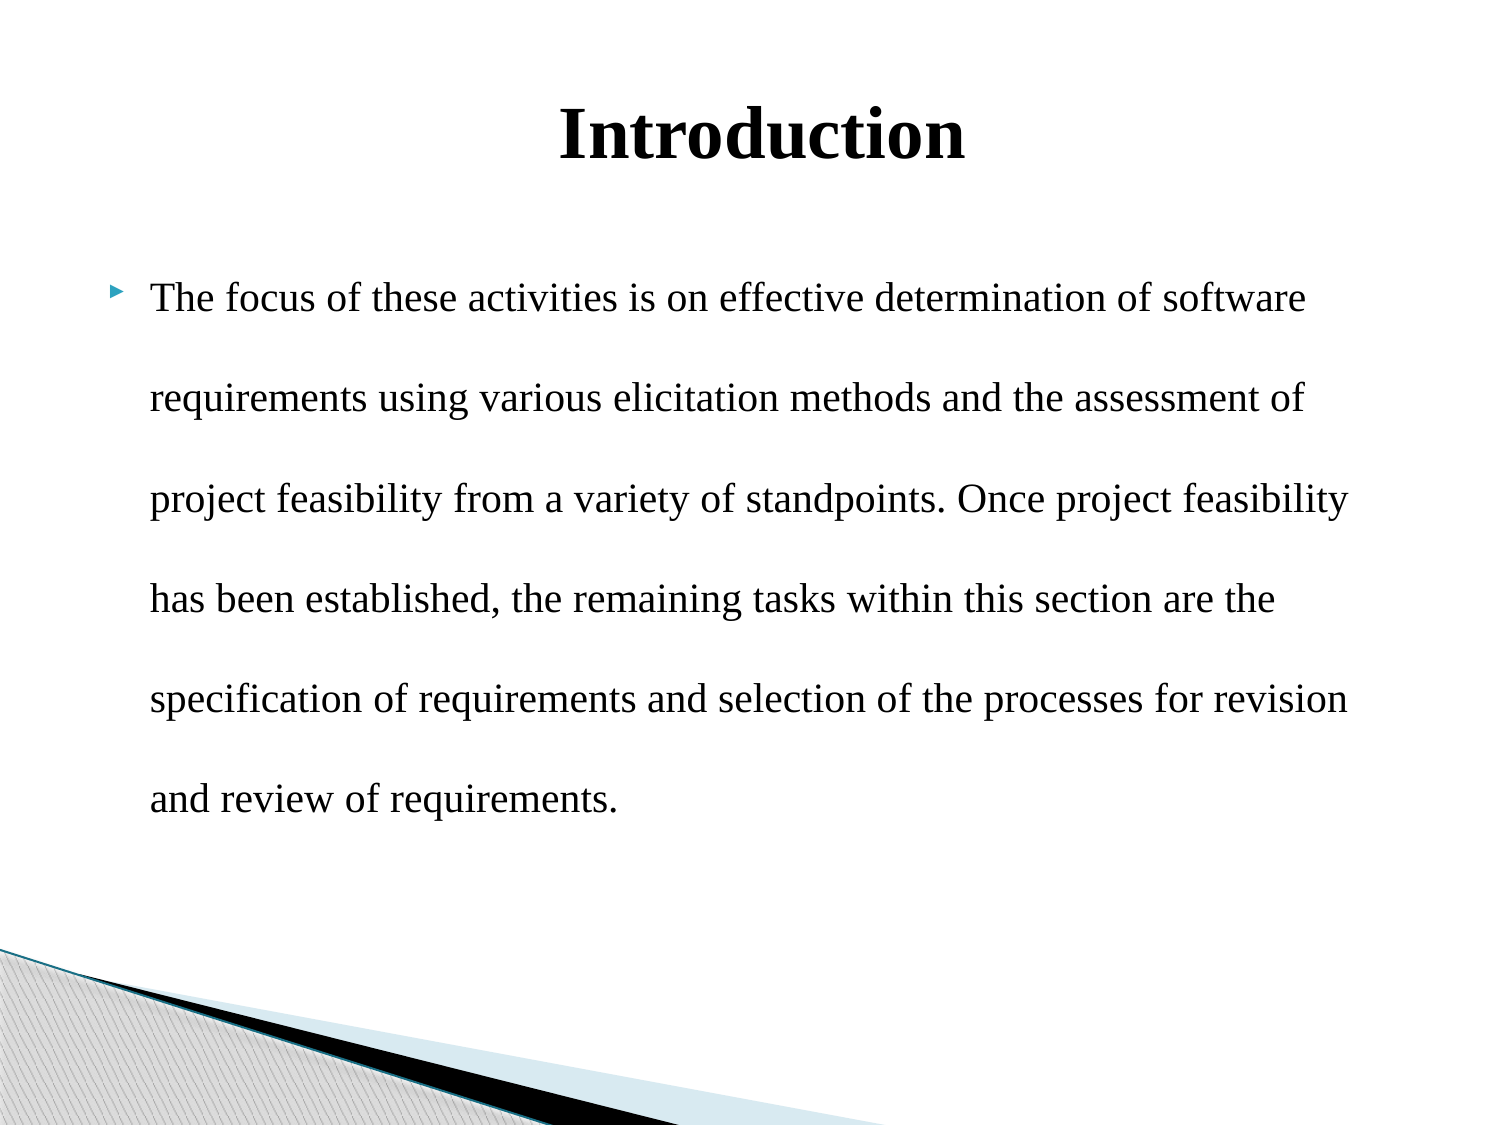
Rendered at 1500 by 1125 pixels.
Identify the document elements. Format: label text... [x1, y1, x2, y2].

title Introduction [87, 50, 1438, 238]
list The focus of these activities is on effective determination of software requirements using various elicitation methods and the assessment of project feasibility from a variety of standpoints. Once project feasibility has been established, the remaining tasks within this section are the specification of requirements and selection of the processes for revision and review of requirements. [75, 212, 1425, 986]
